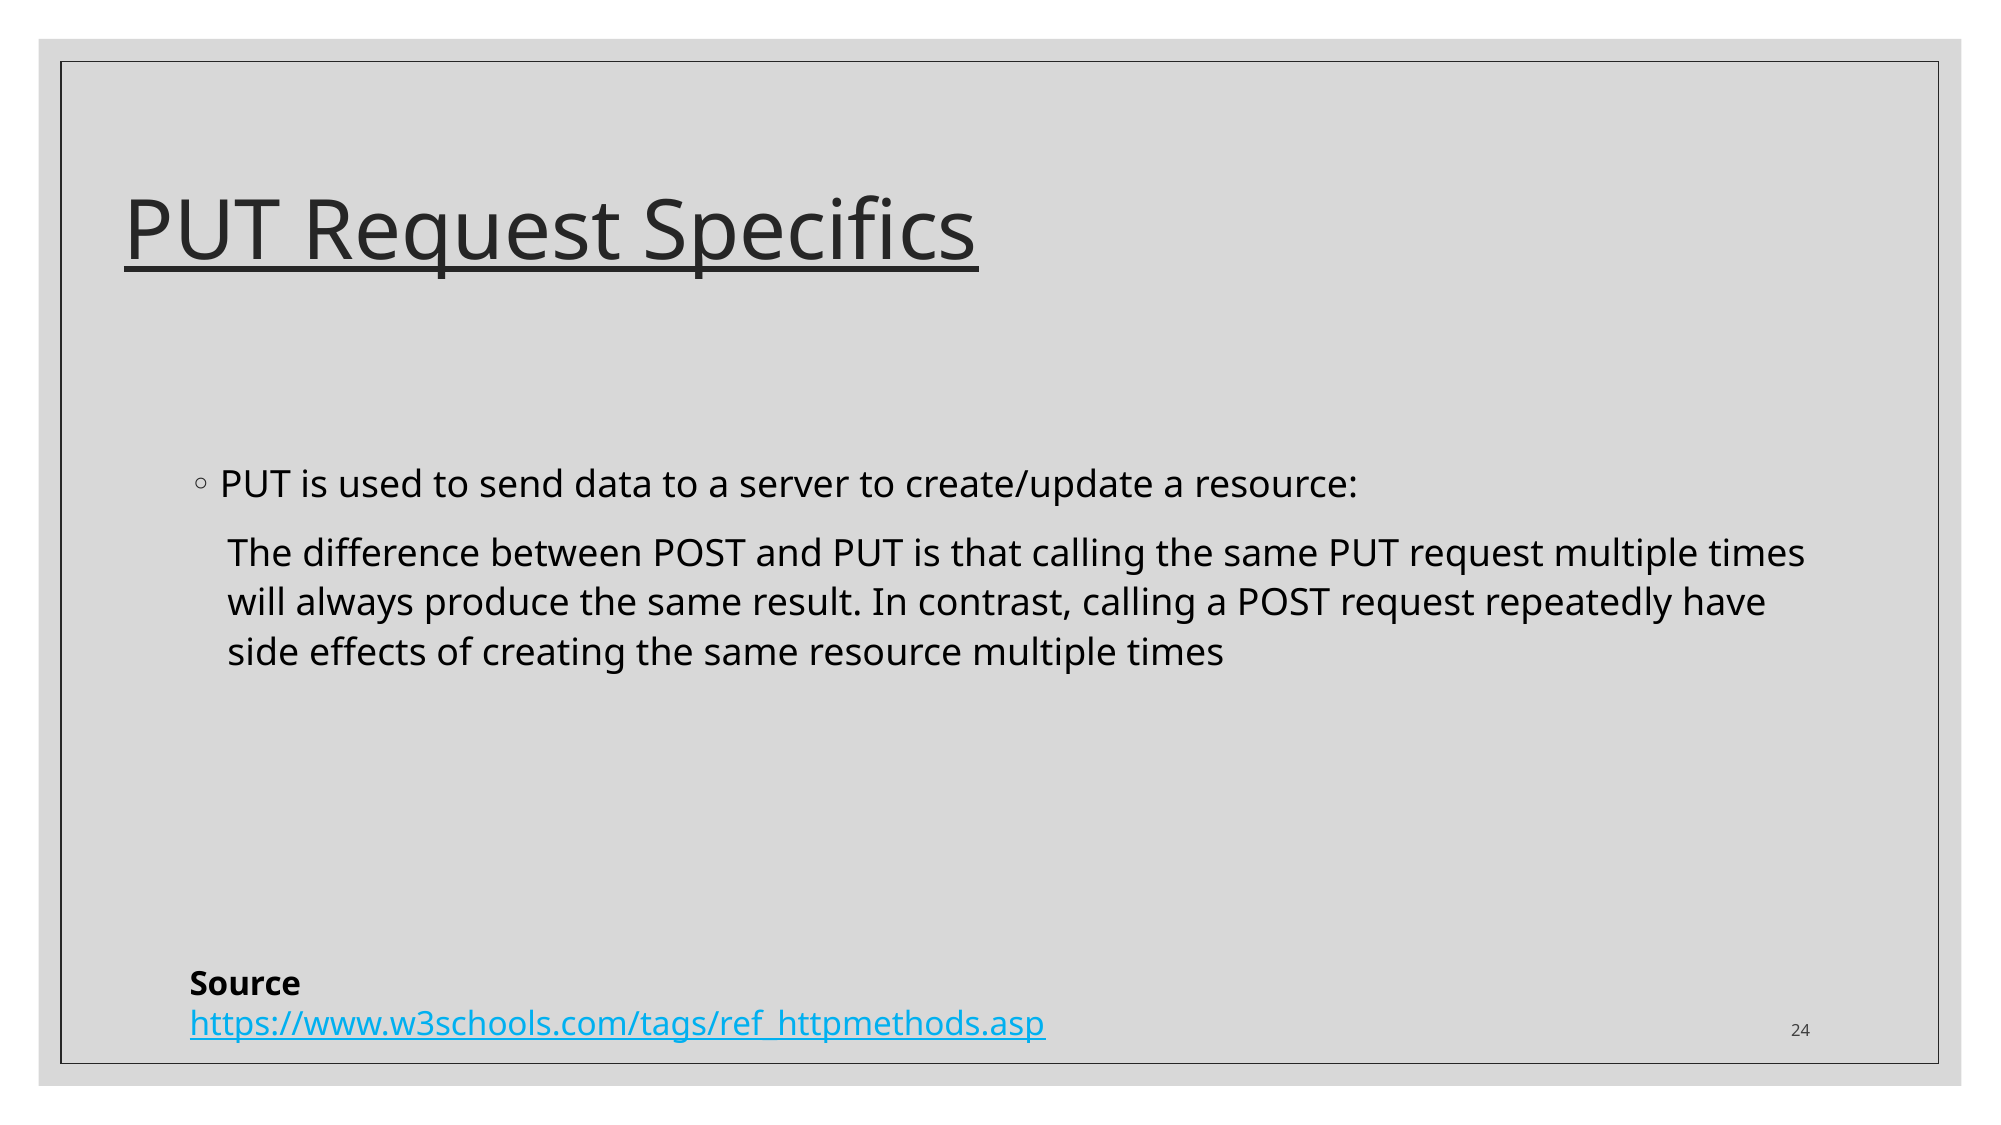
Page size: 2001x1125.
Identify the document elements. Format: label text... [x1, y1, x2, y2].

text_box Source https://www.w3schools.com/tags/ref_httpmethods.asp [174, 954, 1825, 1055]
title PUT Request Specifics [108, 120, 1795, 346]
list PUT is used to send data to a server to create/update a resource: The difference between POST and PUT is that calling the same PUT request multiple times will always produce the same result. In contrast, calling a POST request repeatedly have side effects of creating the same resource multiple times [174, 448, 1825, 937]
